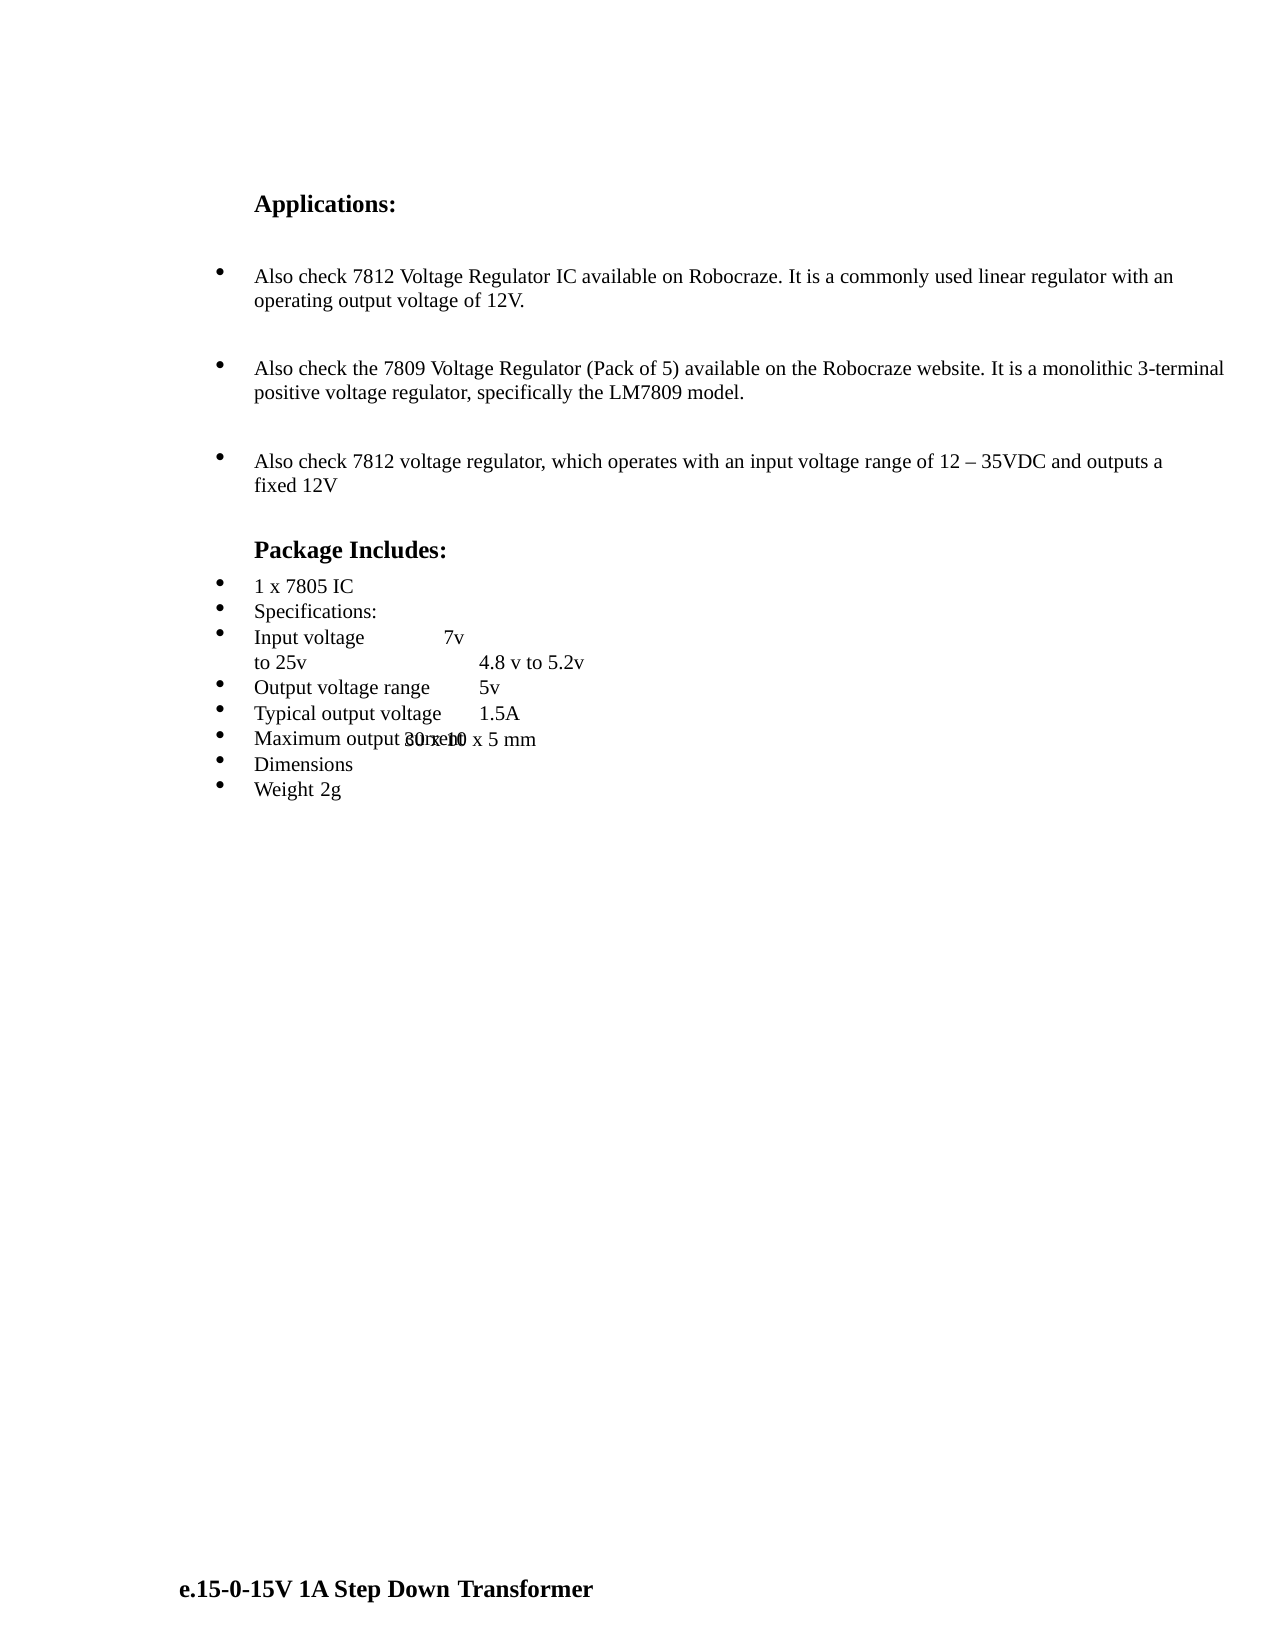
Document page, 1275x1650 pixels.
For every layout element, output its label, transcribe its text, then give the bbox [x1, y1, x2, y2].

text_box e.15-0-15V 1A Step Down Transformer [177, 1570, 607, 1605]
text_box Applications: Also check 7812 Voltage Regulator IC available on Robocraze. It is a commonly used linear regulator with an operating output voltage of 12V. Also check the 7809 Voltage Regulator (Pack of 5) available on the Robocraze website. It is a monolithic 3-terminal positive voltage regulator, specifically the LM7809 model. Also check 7812 voltage regulator, which operates with an input voltage range of 12 – 35VDC and outputs a fixed 12V [214, 185, 1228, 495]
text_box 4.8 v to 5.2v 5v 1.5A [485, 647, 587, 728]
text_box Package Includes: 1 x 7805 IC Specifications: Input voltage 7v to 25v Output voltage range Typical output voltage Maximum output current Dimensions Weight 2g [214, 519, 485, 778]
text_box 30 x 10 x 5 mm [485, 723, 538, 753]
